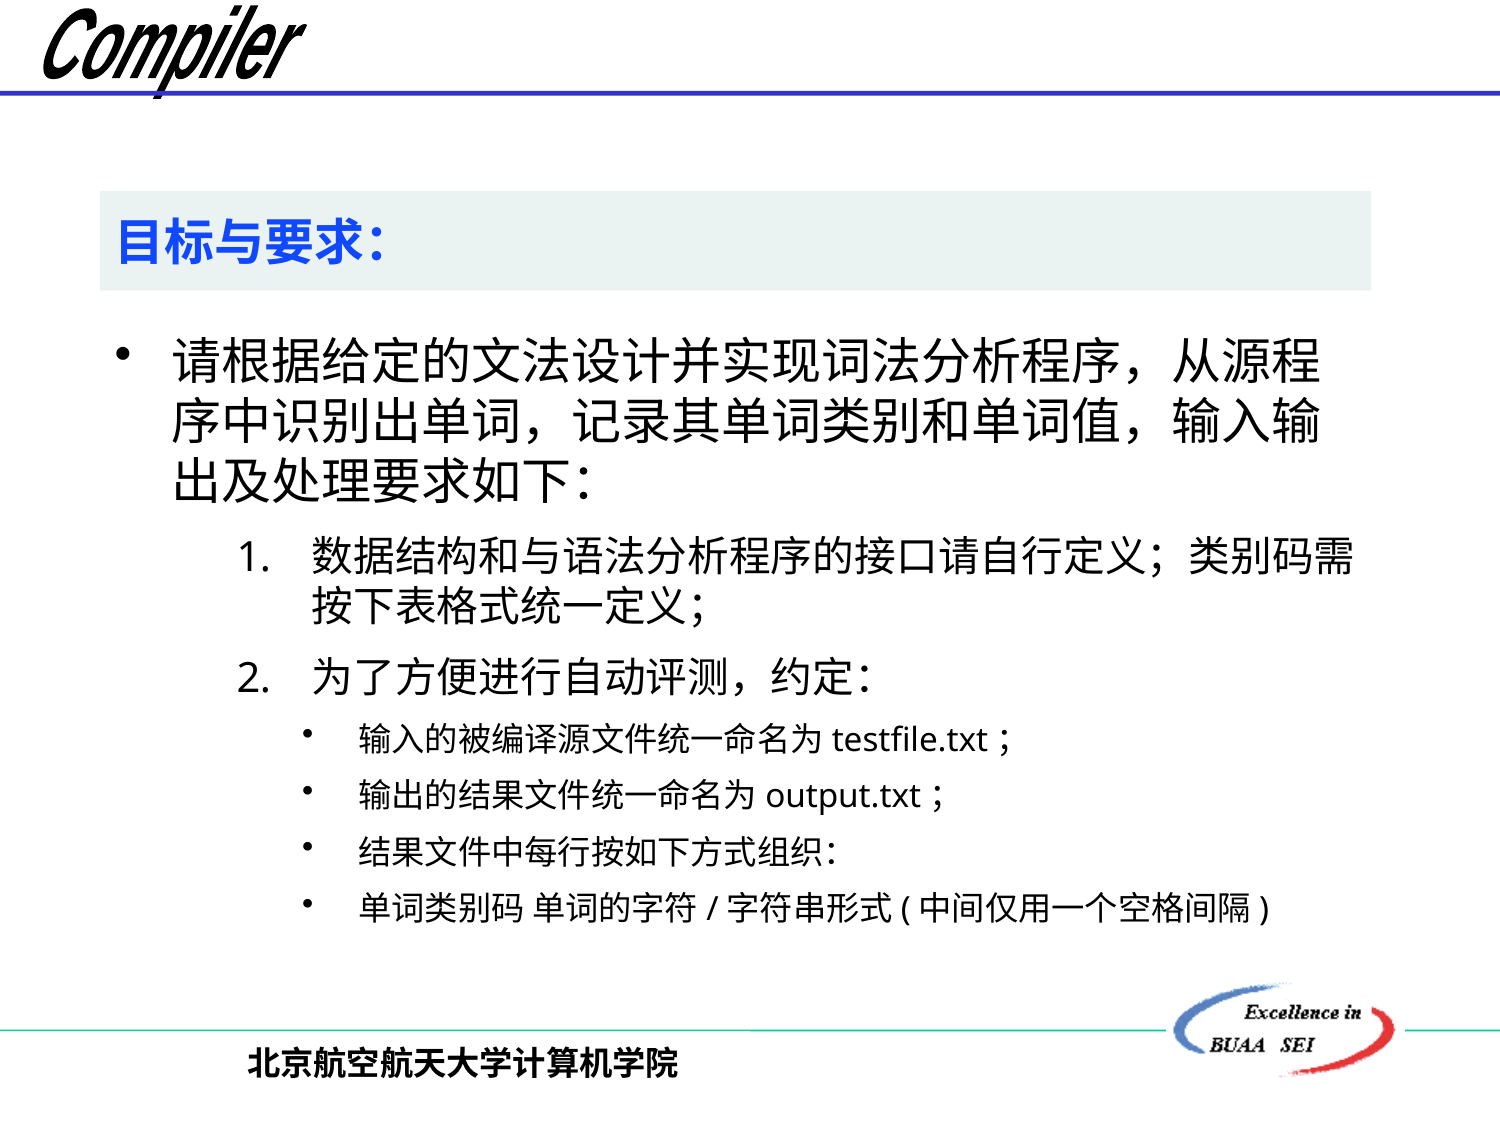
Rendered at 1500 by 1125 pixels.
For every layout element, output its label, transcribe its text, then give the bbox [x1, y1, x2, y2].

text_box 目标与要求： [99, 190, 1372, 291]
picture [1166, 972, 1405, 1090]
text_box 请根据给定的文法设计并实现词法分析程序，从源程序中识别出单词，记录其单词类别和单词值，输入输出及处理要求如下： 数据结构和与语法分析程序的接口请自行定义；类别码需按下表格式统一定义； 为了方便进行自动评测，约定： 输入的被编译源文件统一命名为testfile.txt； 输出的结果文件统一命名为output.txt； 结果文件中每行按如下方式组织： 单词类别码 单词的字符/字符串形式(中间仅用一个空格间隔) [99, 321, 1372, 935]
